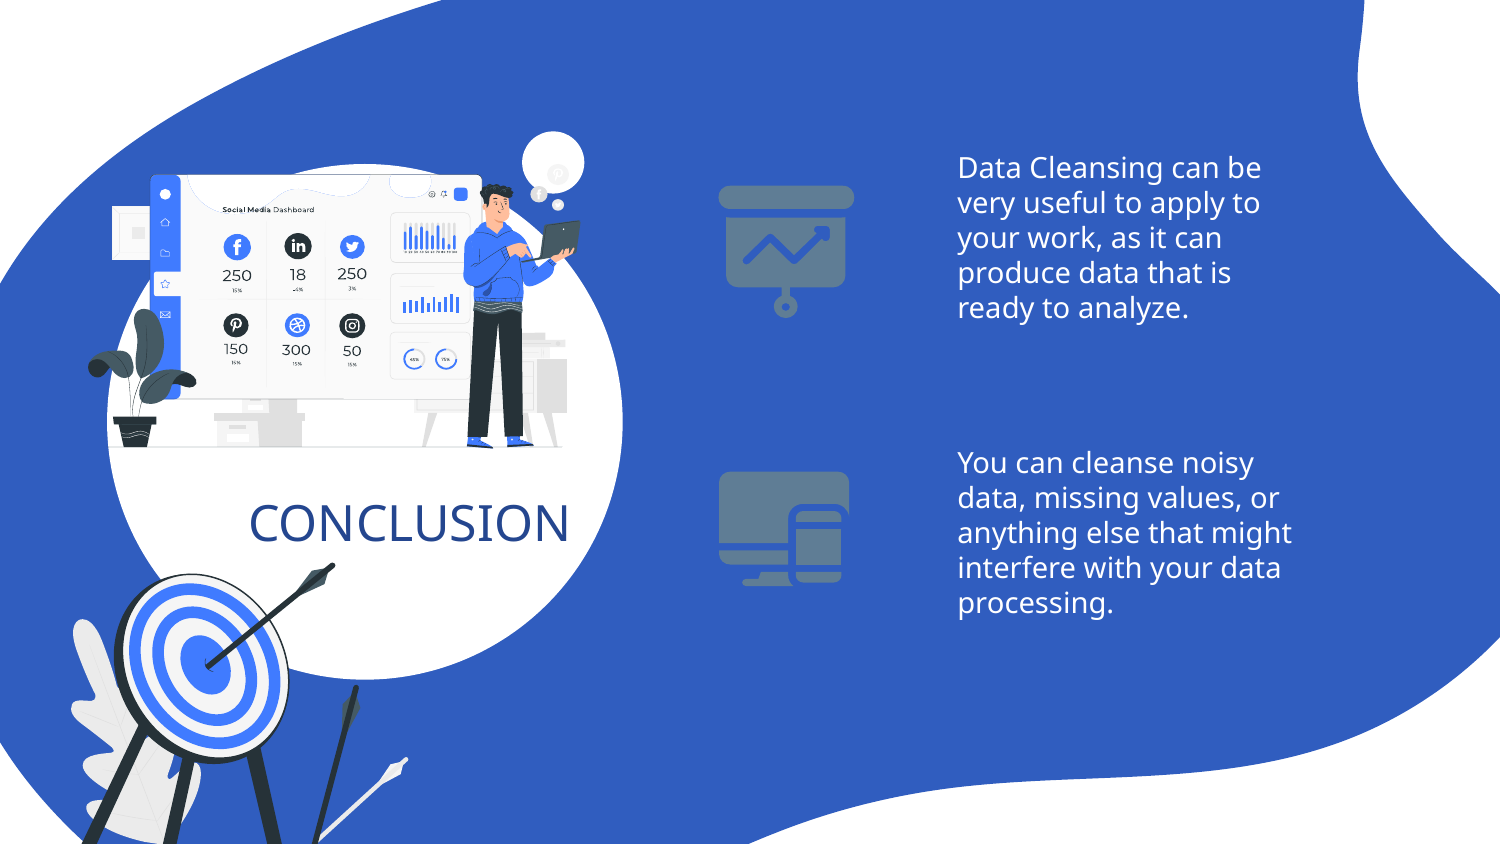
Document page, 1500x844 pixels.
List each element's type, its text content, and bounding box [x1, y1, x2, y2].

subtitle You can cleanse noisy data, missing values, or anything else that might interfere with your data processing. [942, 429, 1331, 629]
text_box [714, 185, 859, 319]
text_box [66, 562, 409, 844]
text_box [409, 561, 582, 676]
text_box [522, 131, 585, 166]
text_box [718, 471, 850, 587]
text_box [87, 163, 582, 449]
text_box [109, 289, 623, 560]
subtitle Data Cleansing can be very useful to apply to your work, as it can produce data that is ready to analyze. [942, 134, 1331, 253]
title CONCLUSION [233, 476, 594, 561]
